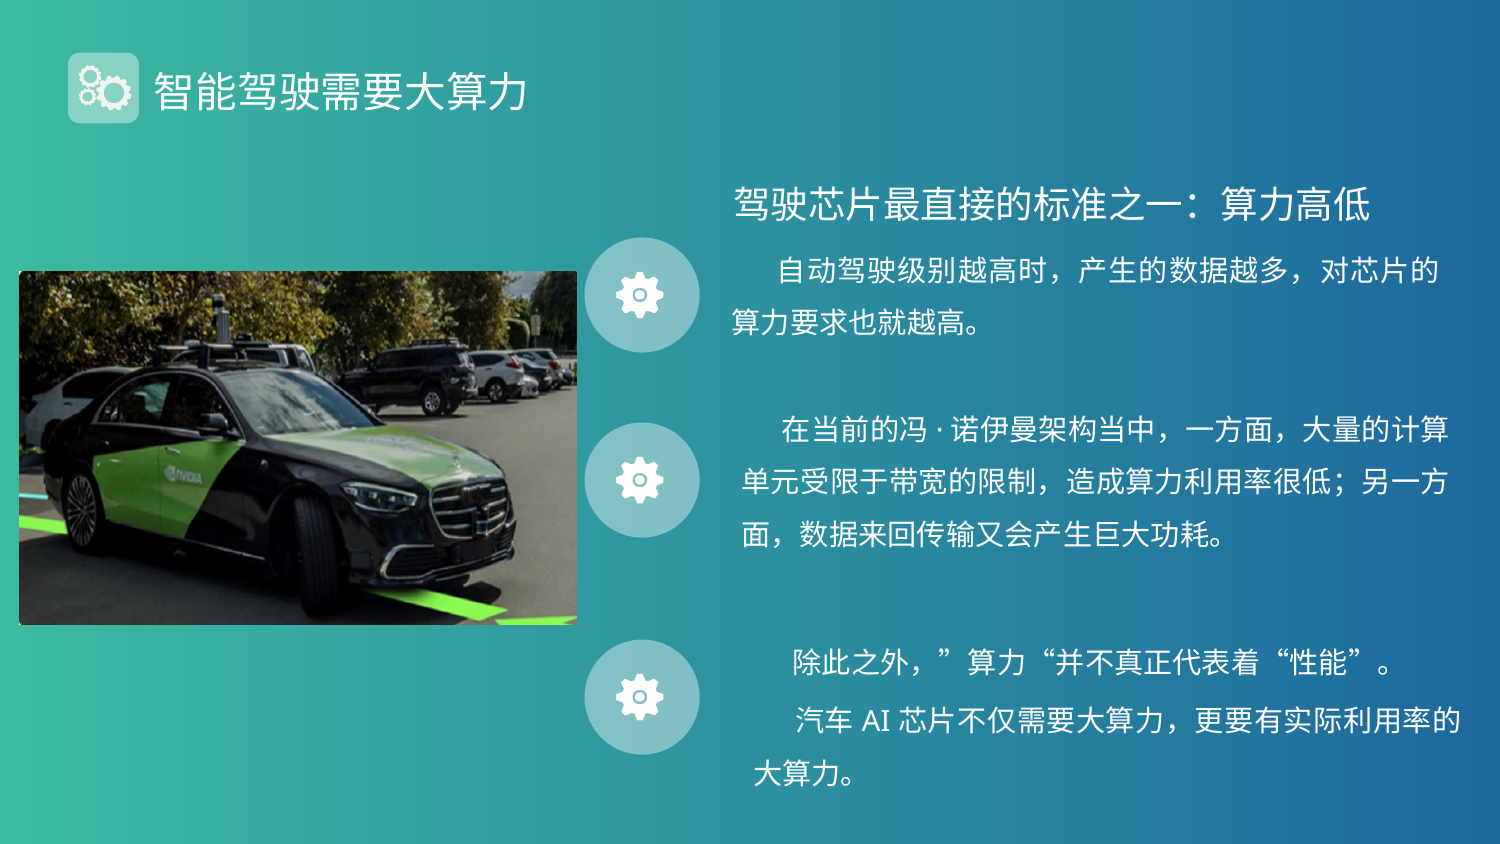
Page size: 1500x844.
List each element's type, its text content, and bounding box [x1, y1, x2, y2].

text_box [584, 237, 700, 353]
text_box 自动驾驶级别越高时，产生的数据越多，对芯片的算力要求也就越高。 [716, 227, 1455, 351]
text_box 智能驾驶需要大算力 [143, 58, 1076, 124]
text_box 在当前的冯·诺伊曼架构当中，一方面，大量的计算单元受限于带宽的限制，造成算力利用率很低；另一方面，数据来回传输又会产生巨大功耗。 [726, 386, 1465, 552]
picture [0, 0, 1500, 844]
text_box 驾驶芯片最直接的标准之一：算力高低 [718, 173, 1431, 234]
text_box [67, 52, 140, 124]
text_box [584, 639, 700, 755]
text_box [584, 422, 700, 538]
text_box 除此之外，”算力“并不真正代表着“性能”。 汽车AI芯片不仅需要大算力，更要有实际利用率的大算力。 [738, 619, 1477, 785]
